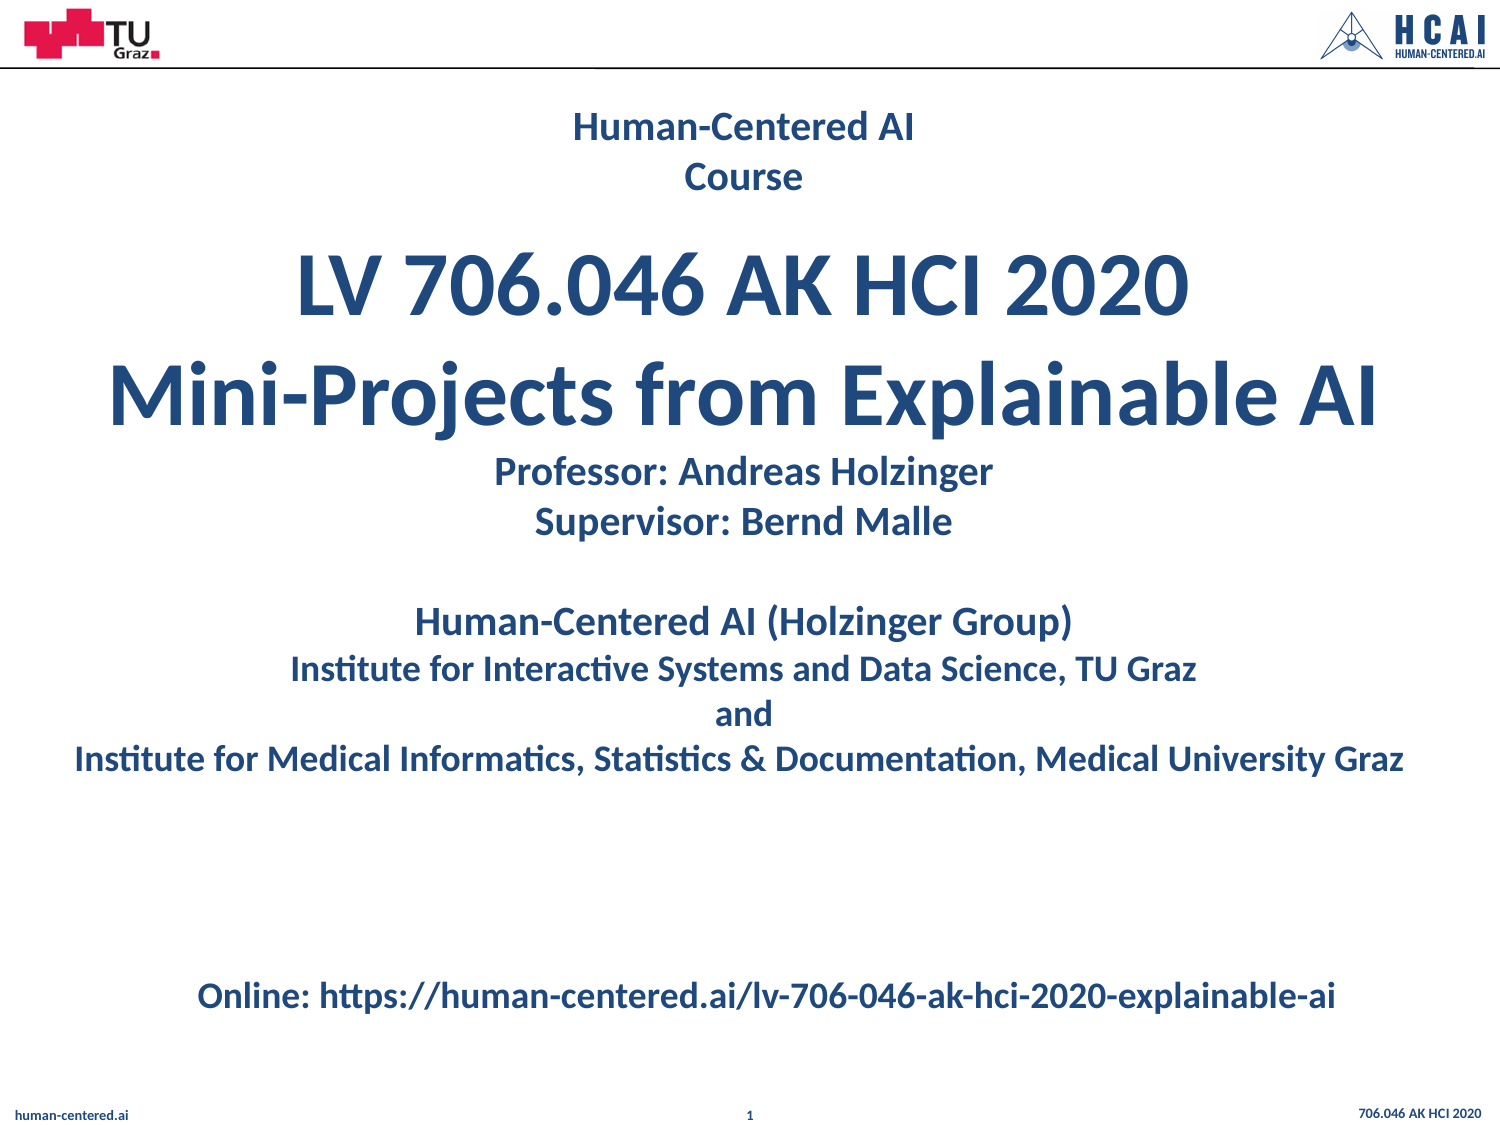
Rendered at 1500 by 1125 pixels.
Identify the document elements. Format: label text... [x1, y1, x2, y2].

text_box Human-Centered AI Course LV 706.046 AK HCI 2020 Mini-Projects from Explainable AI Professor: Andreas Holzinger Supervisor: Bernd Malle Human-Centered AI (Holzinger Group) Institute for Interactive Systems and Data Science, TU Graz and Institute for Medical Informatics, Statistics & Documentation, Medical University Graz [17, 98, 1471, 839]
picture [14, 0, 169, 66]
text_box Online: https://human-centered.ai/lv-706-046-ak-hci-2020-explainable-ai [182, 964, 1483, 1024]
picture [1316, 10, 1489, 61]
title 00-FRONTMATTER [206, 0, 1282, 69]
